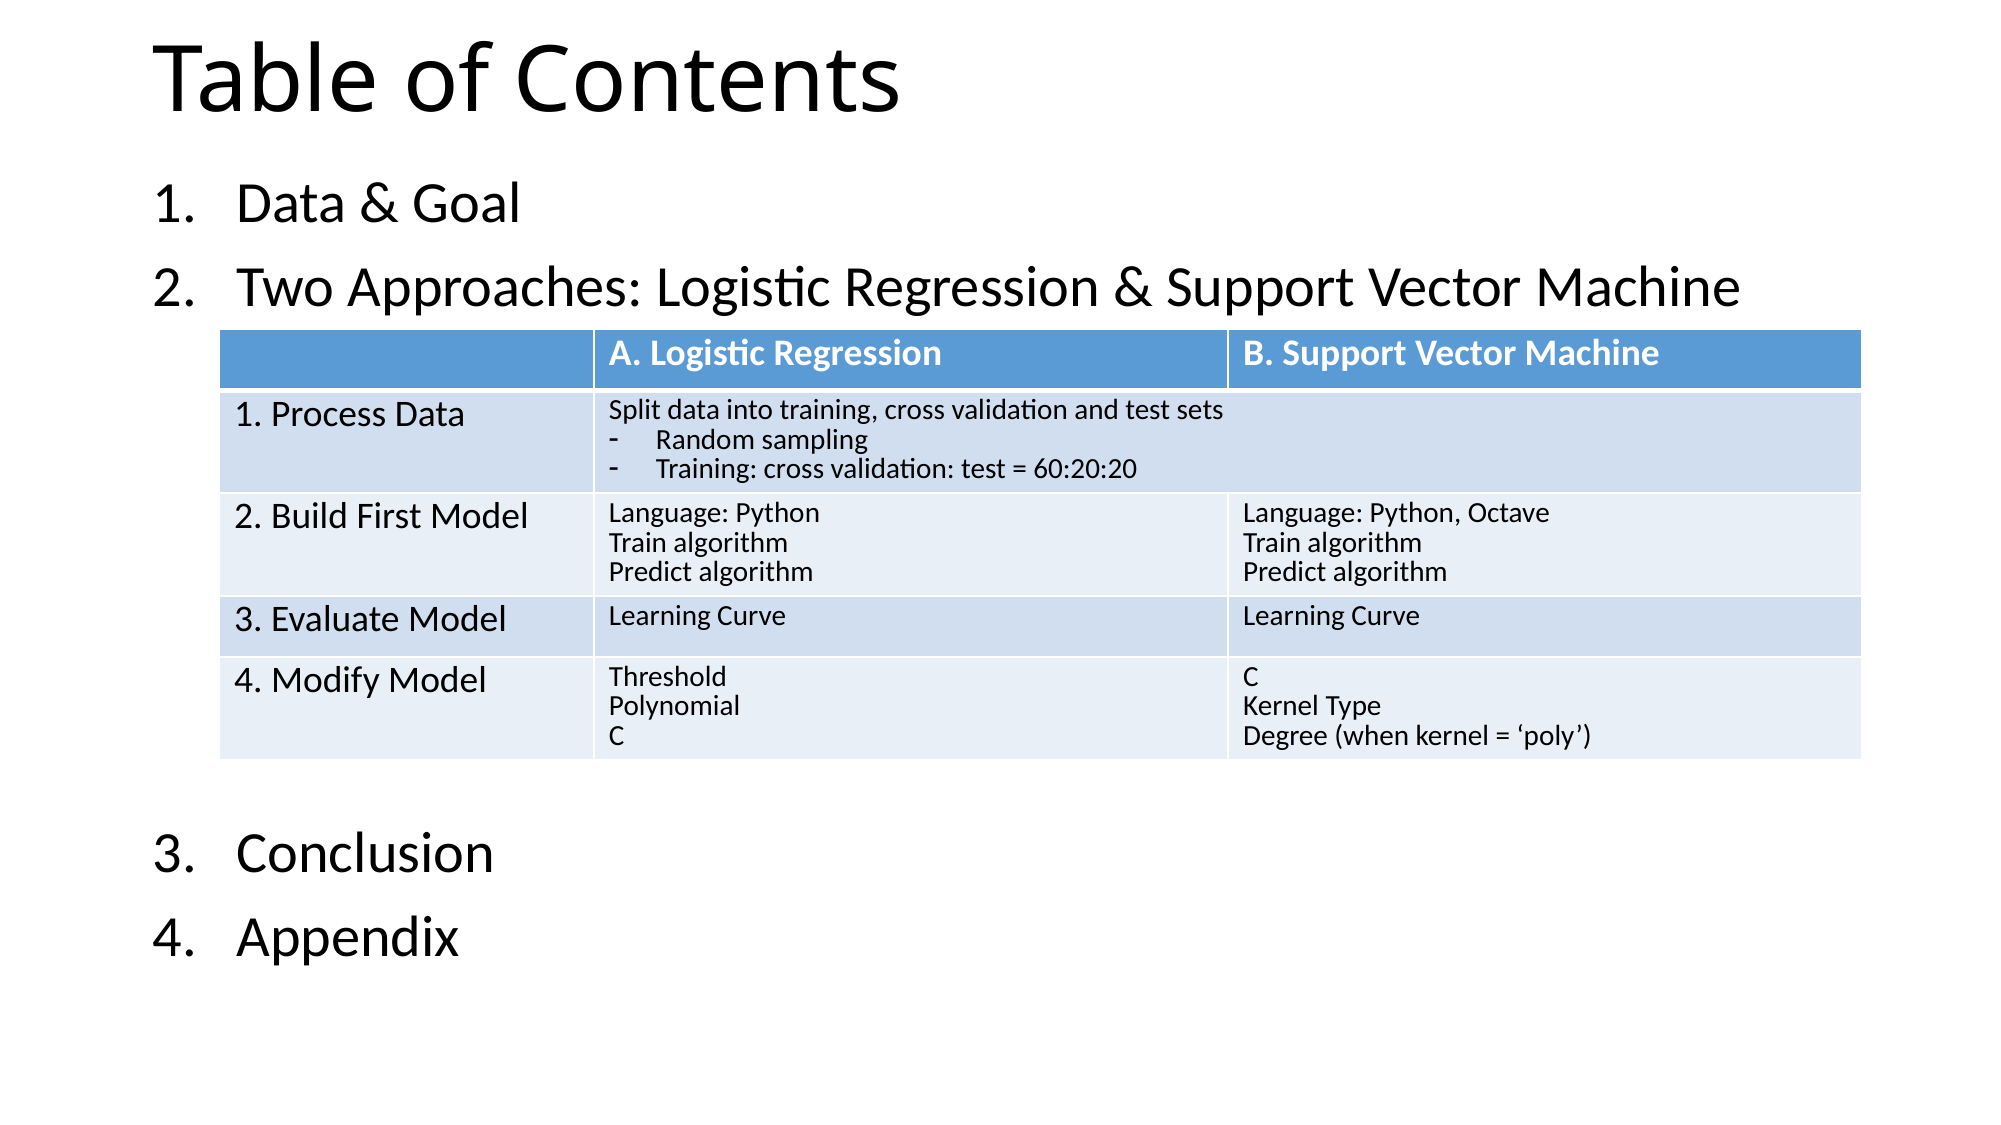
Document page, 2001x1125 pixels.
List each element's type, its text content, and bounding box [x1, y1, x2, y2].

table_cell Threshold Polynomial C [595, 658, 1227, 759]
table_cell Language: Python, Octave Train algorithm Predict algorithm [1229, 494, 1861, 595]
table_cell 2. Build First Model [220, 494, 593, 595]
table_header [220, 330, 593, 388]
table_cell Language: Python Train algorithm Predict algorithm [595, 494, 1227, 595]
table_cell 4. Modify Model [220, 658, 593, 759]
table_header A. Logistic Regression [595, 330, 1227, 388]
table_cell 3. Evaluate Model [220, 597, 593, 656]
table_cell Split data into training, cross validation and test sets Random sampling Training: cross validation: test = 60:20:20 [595, 393, 1861, 492]
table_cell Learning Curve [1229, 597, 1861, 656]
table_cell 1. Process Data [220, 393, 593, 492]
table_cell C Kernel Type Degree (when kernel = ‘poly’) [1229, 658, 1861, 759]
title Table of Contents [137, 20, 1863, 144]
list Data & Goal Two Approaches: Logistic Regression & Support Vector Machine Conclusion Appendix [137, 164, 1863, 1125]
table_cell Learning Curve [595, 597, 1227, 656]
table_header B. Support Vector Machine [1229, 330, 1861, 388]
